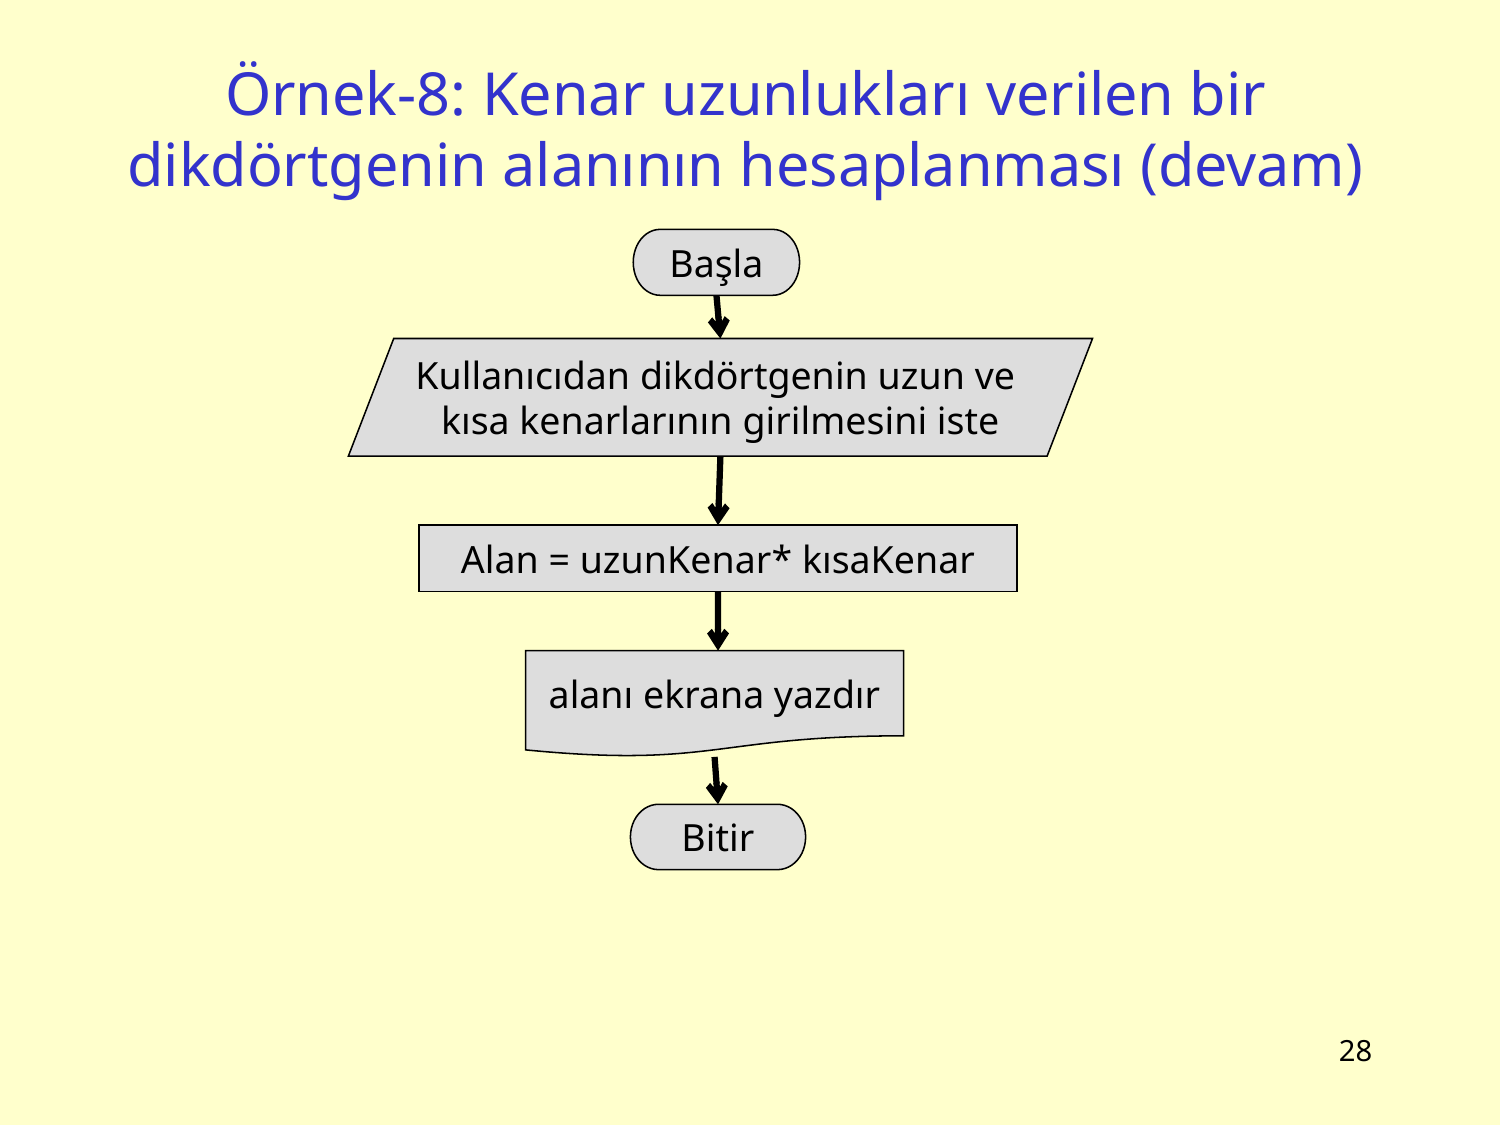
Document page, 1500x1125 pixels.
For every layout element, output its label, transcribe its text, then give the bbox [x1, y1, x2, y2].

text_box Bitir [630, 804, 806, 870]
text_box alanı ekrana yazdır [525, 650, 904, 756]
text_box Kullanıcıdan dikdörtgenin uzun ve kısa kenarlarının girilmesini iste [348, 338, 1093, 457]
slide_number 28 [1074, 1024, 1388, 1101]
text_box Başla [633, 232, 800, 296]
text_box Alan = uzunKenar* kısaKenar [419, 525, 1017, 592]
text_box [714, 749, 719, 805]
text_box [717, 455, 721, 526]
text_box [716, 295, 721, 339]
title Örnek-8: Kenar uzunlukları verilen bir dikdörtgenin alanının hesaplanması (devam) [108, 22, 1384, 232]
